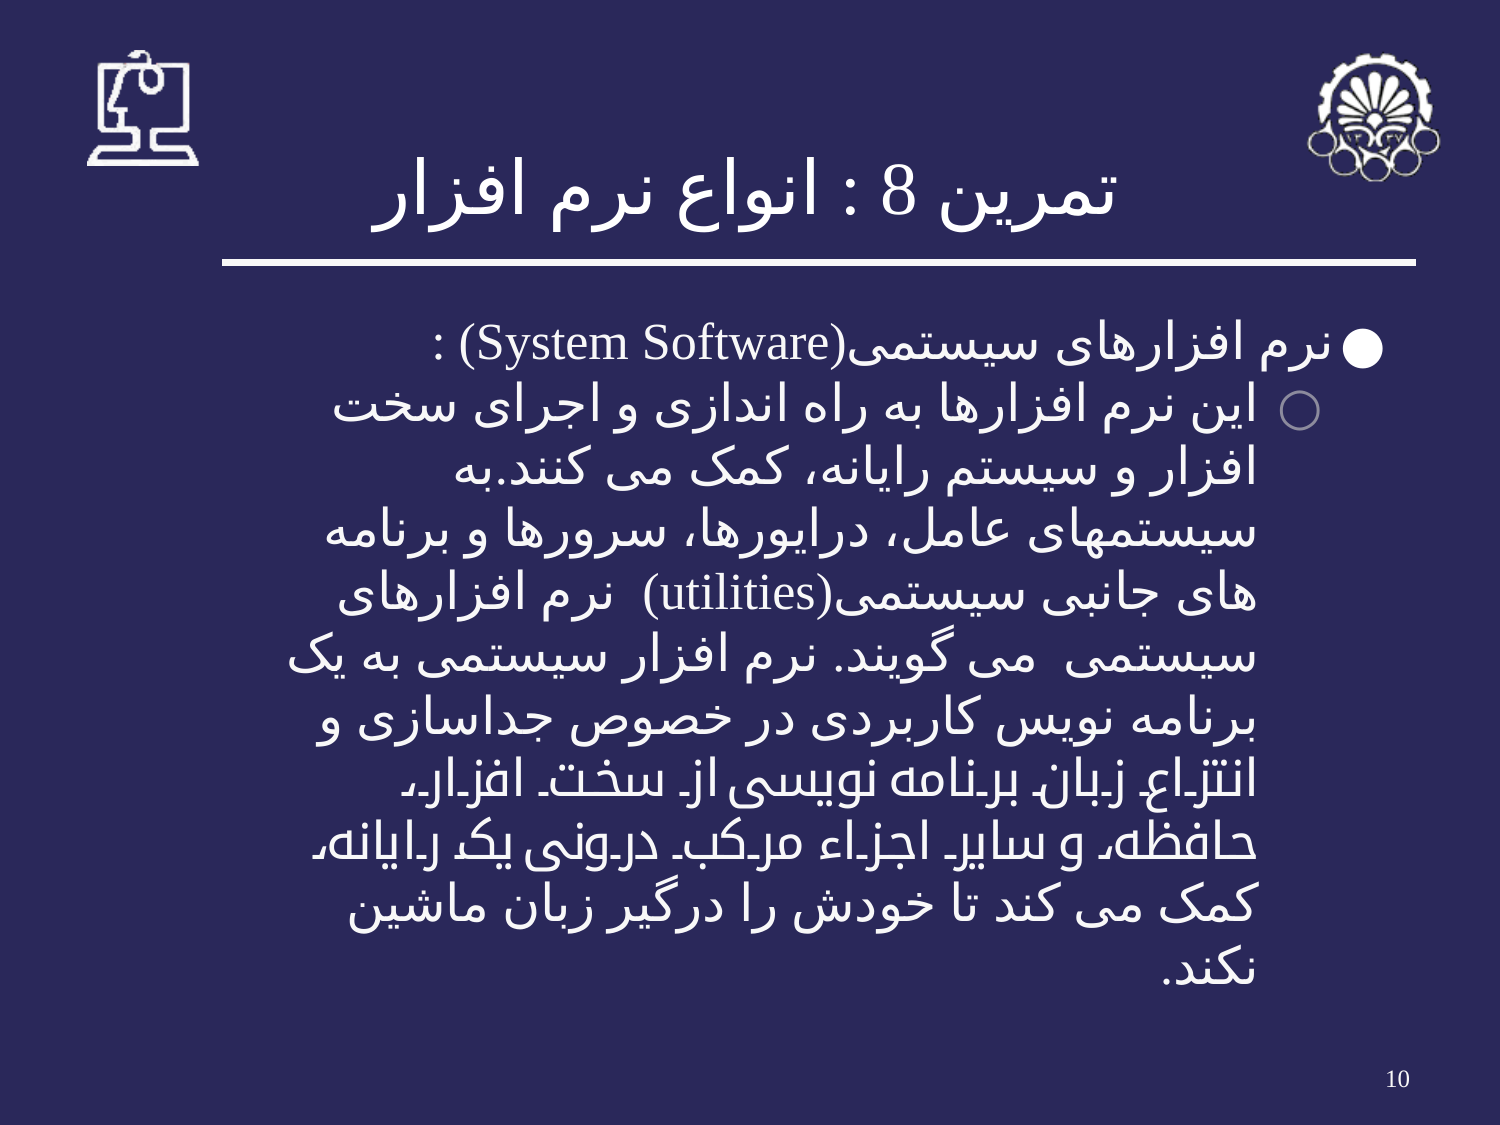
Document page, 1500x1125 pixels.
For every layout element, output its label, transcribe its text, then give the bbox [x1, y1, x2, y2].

list نرم افزارهای سیستمی(System Software) : این نرم افزارها به راه اندازی و اجرای سخت افزار و سیستم رایانه، کمک می کنند.به سیستمهای عامل، درایورها، سرورها و برنامه های جانبی سیستمی(utilities) نرم افزارهای سیستمی می گویند. نرم افزار سیستمی به یک برنامه نویس کاربردی در خصوص جداسازی و انتزاع زبان برنامه نویسی از سخت افزار، حافظه، و سایر اجزاء مرکب درونی یک رایانه، کمک می کند تا خودش را درگیر زبان ماشین نکند. [224, 299, 1425, 975]
title تمرین 8 : انواع نرم افزار [224, 49, 1270, 237]
slide_number ‹#› [1074, 1025, 1425, 1100]
picture [1298, 50, 1450, 188]
picture [87, 50, 218, 166]
